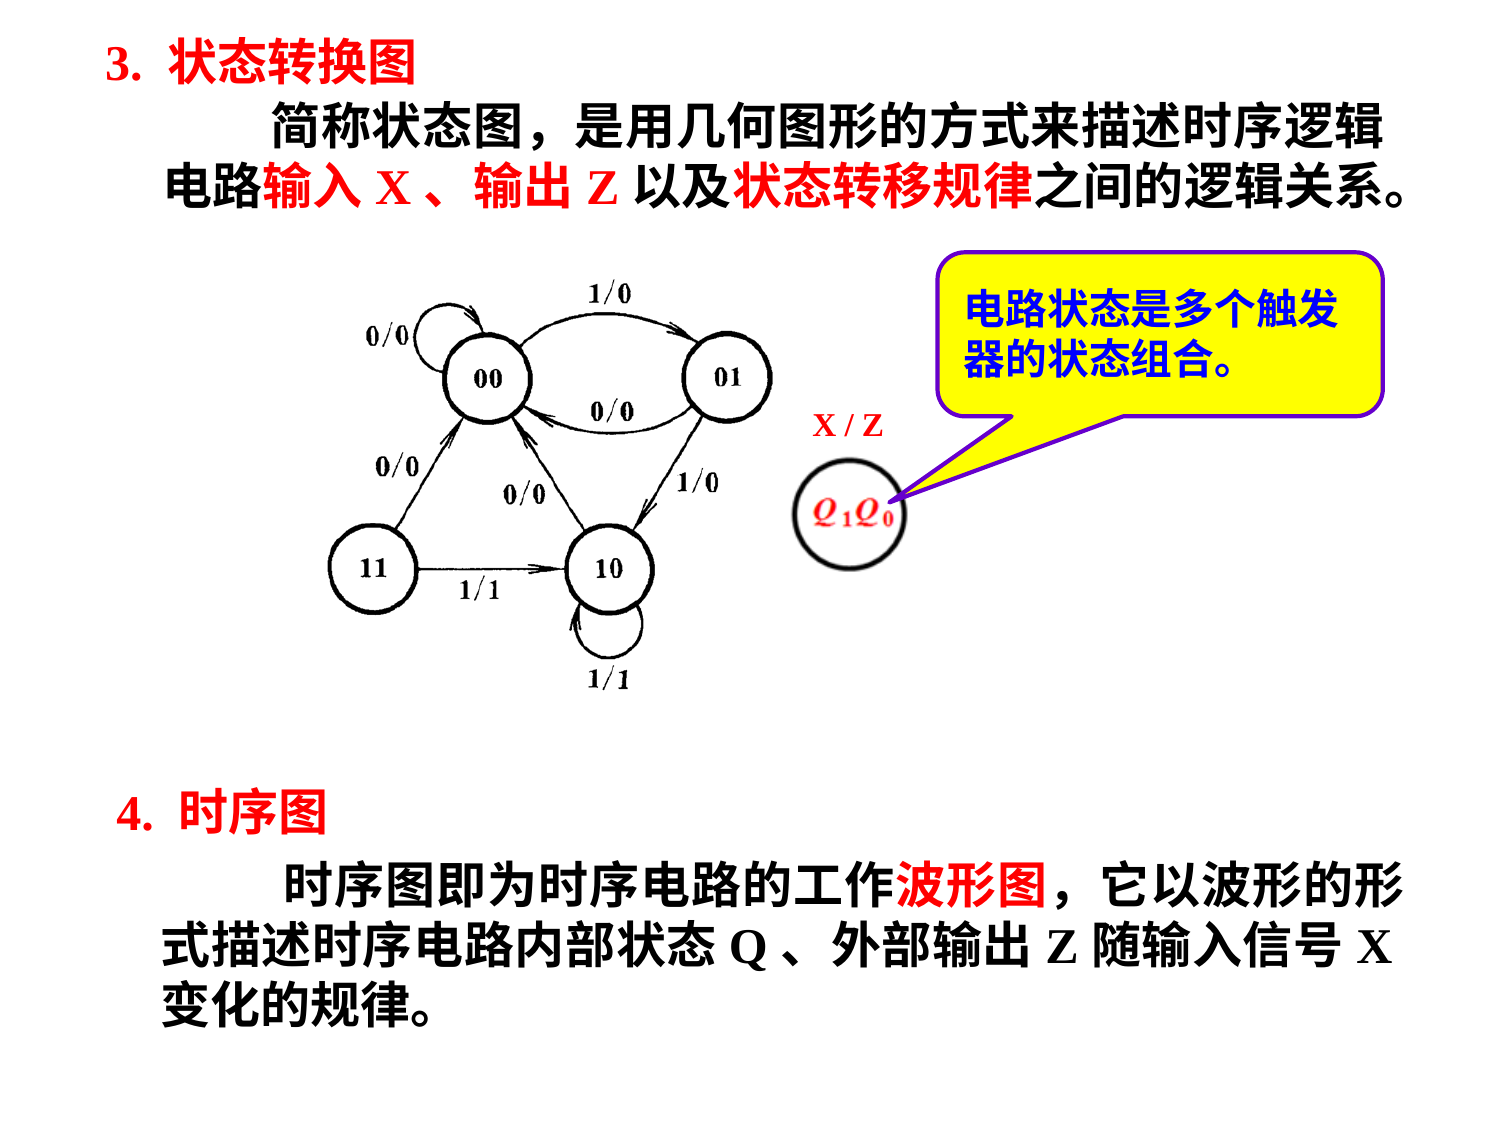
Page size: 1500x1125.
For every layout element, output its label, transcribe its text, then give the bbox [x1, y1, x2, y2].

text_box 4. 时序图 [101, 773, 343, 849]
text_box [316, 263, 914, 692]
text_box 3. 状态转换图 [90, 23, 432, 99]
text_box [937, 252, 1395, 417]
text_box 简称状态图，是用几何图形的方式来描述时序逻辑电路输入X、输出Z以及状态转移规律之间的逻辑关系。 [147, 87, 1400, 223]
text_box 时序图即为时序电路的工作波形图，它以波形的形式描述时序电路内部状态Q、外部输出Z随输入信号X变化的规律。 [145, 846, 1419, 1041]
